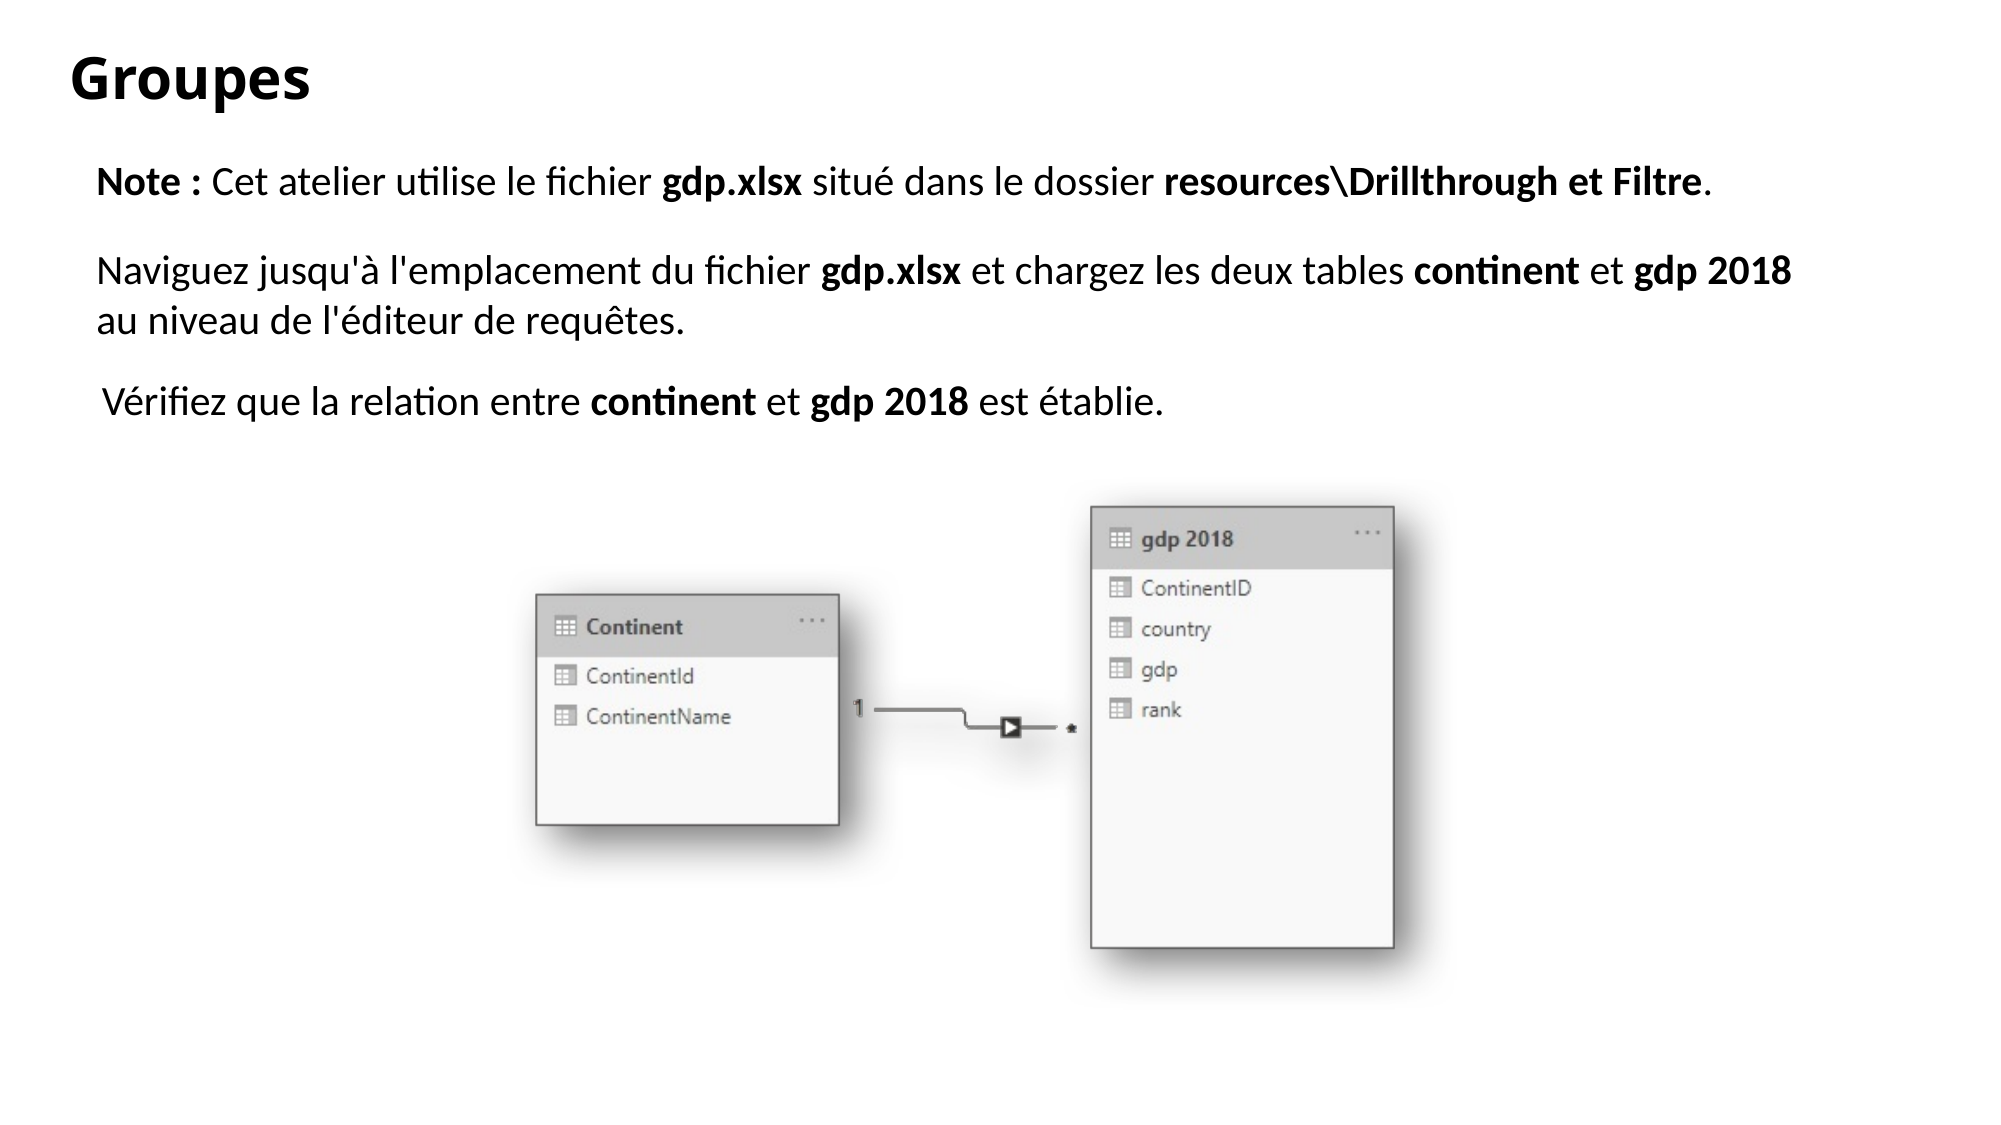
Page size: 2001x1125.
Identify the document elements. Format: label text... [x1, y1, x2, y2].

text_box Note : Cet atelier utilise le fichier gdp.xlsx situé dans le dossier resources\Drillthrough et Filtre. [81, 146, 1884, 212]
text_box Groupes [54, 33, 327, 119]
picture [484, 492, 1471, 978]
text_box Vérifiez que la relation entre continent et gdp 2018 est établie. [87, 366, 1180, 432]
text_box Naviguez jusqu'à l'emplacement du fichier gdp.xlsx et chargez les deux tables continent et gdp 2018 au niveau de l'éditeur de requêtes. [81, 235, 1841, 351]
